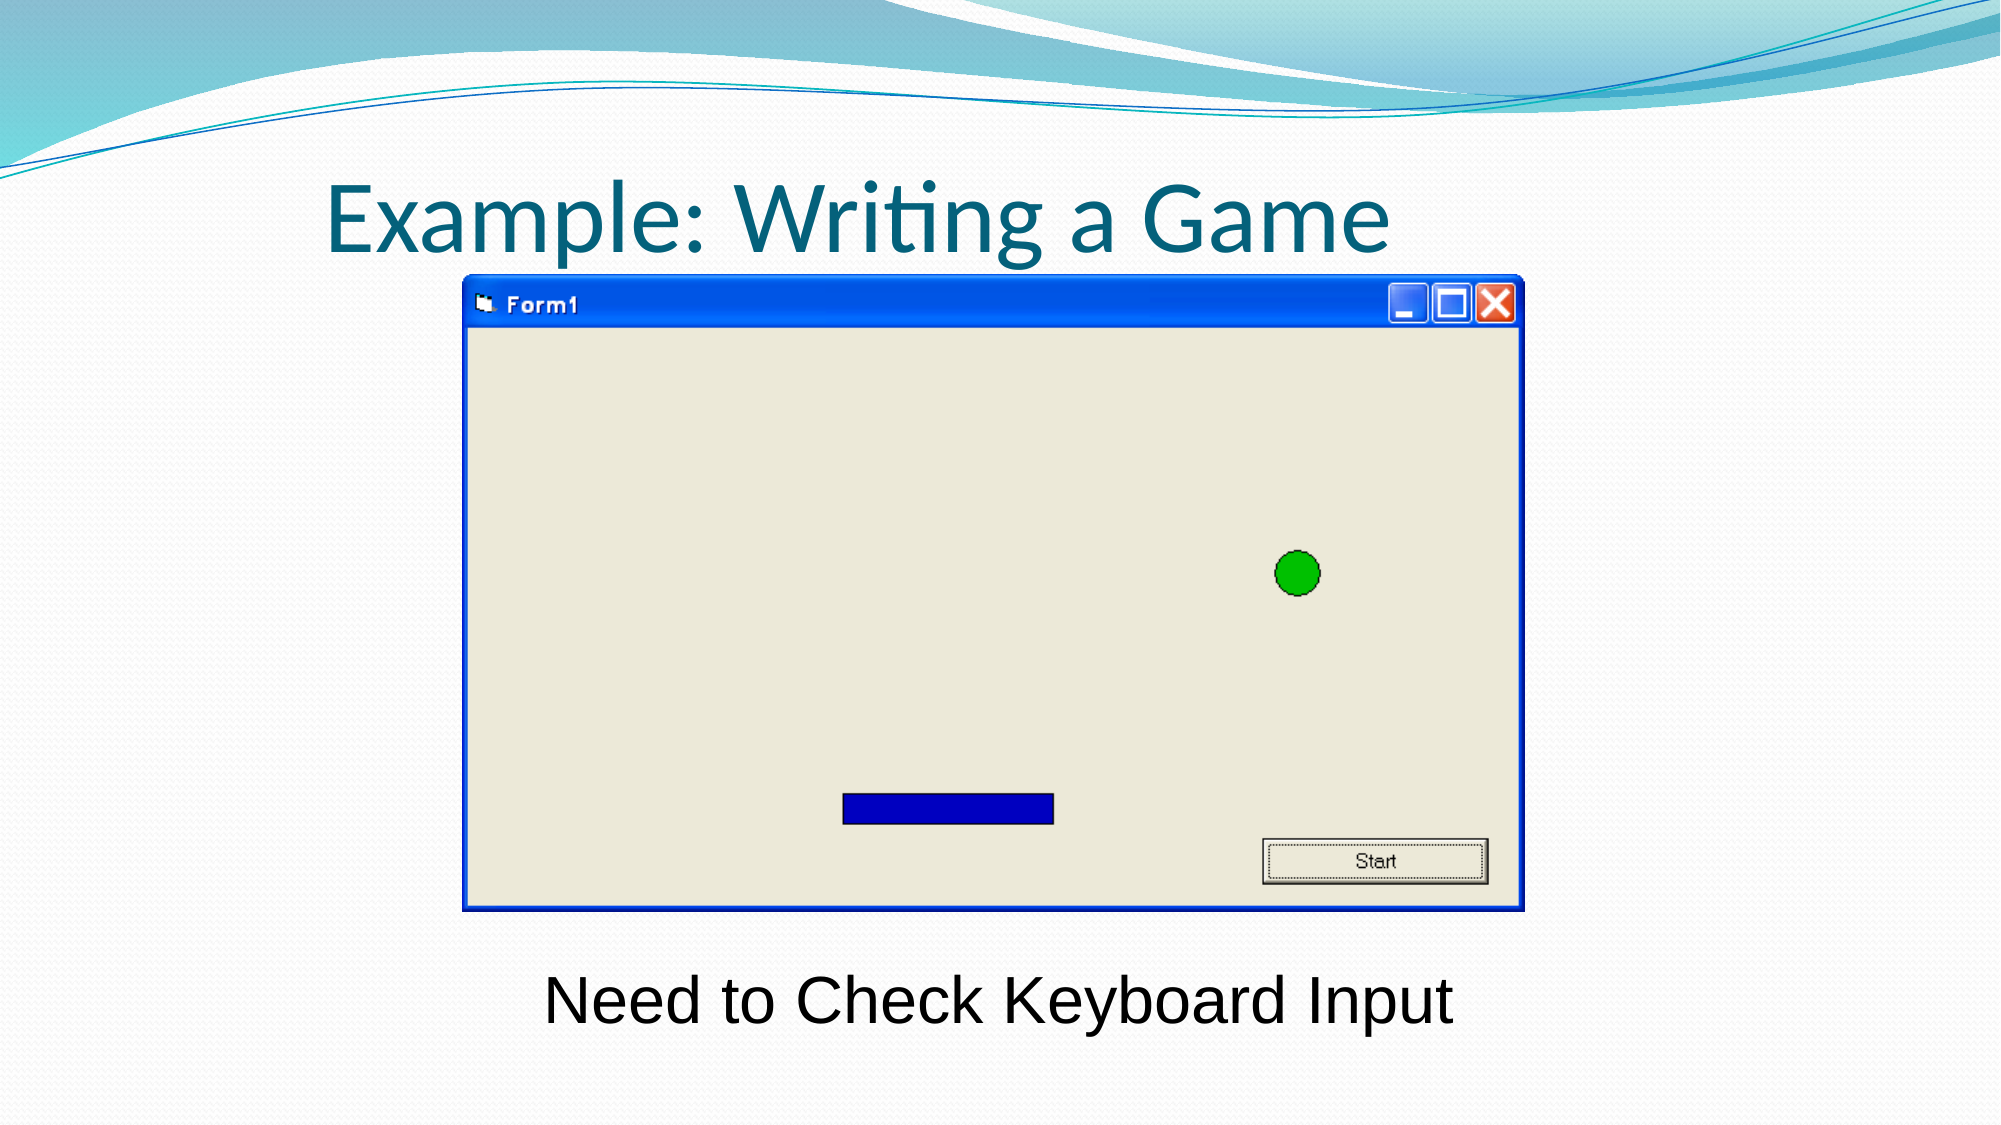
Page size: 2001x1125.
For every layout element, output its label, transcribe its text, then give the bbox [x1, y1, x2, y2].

picture [462, 274, 1526, 913]
title Example: Writing a Game [324, 85, 1675, 274]
text_box Need to Check Keyboard Input [529, 949, 1471, 1045]
